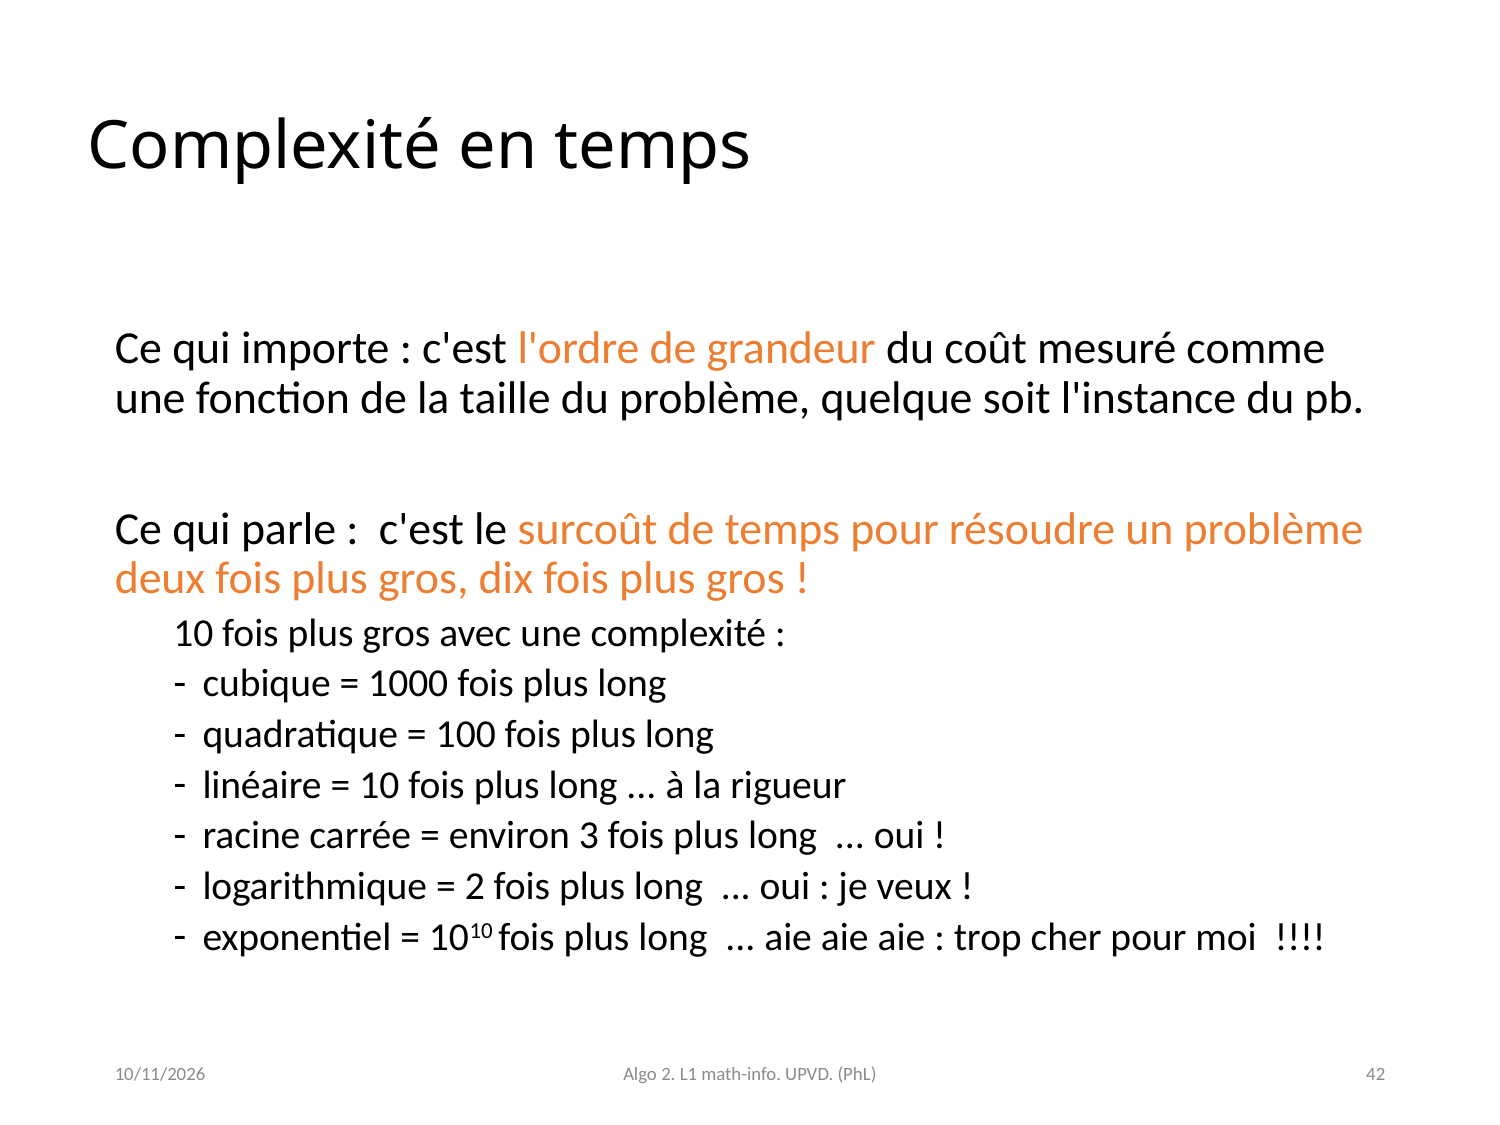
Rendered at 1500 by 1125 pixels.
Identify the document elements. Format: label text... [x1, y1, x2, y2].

title Complexité en temps [75, 59, 1452, 235]
footer Algo 2. L1 math-info. UPVD. (PhL) [496, 1042, 1004, 1103]
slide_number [103, 1042, 441, 1103]
list Ce qui importe : c'est l'ordre de grandeur du coût mesuré comme une fonction de la taille du problème, quelque soit l'instance du pb. Ce qui parle : c'est le surcoût de temps pour résoudre un problème deux fois plus gros, dix fois plus gros ! 10 fois plus gros avec une complexité : cubique = 1000 fois plus long quadratique = 100 fois plus long linéaire = 10 fois plus long ... à la rigueur racine carrée = environ 3 fois plus long ... oui ! logarithmique = 2 fois plus long ... oui : je veux ! exponentiel = 1010 fois plus long ... aie aie aie : trop cher pour moi !!!! [103, 254, 1397, 1064]
slide_number 42 [1059, 1042, 1397, 1103]
